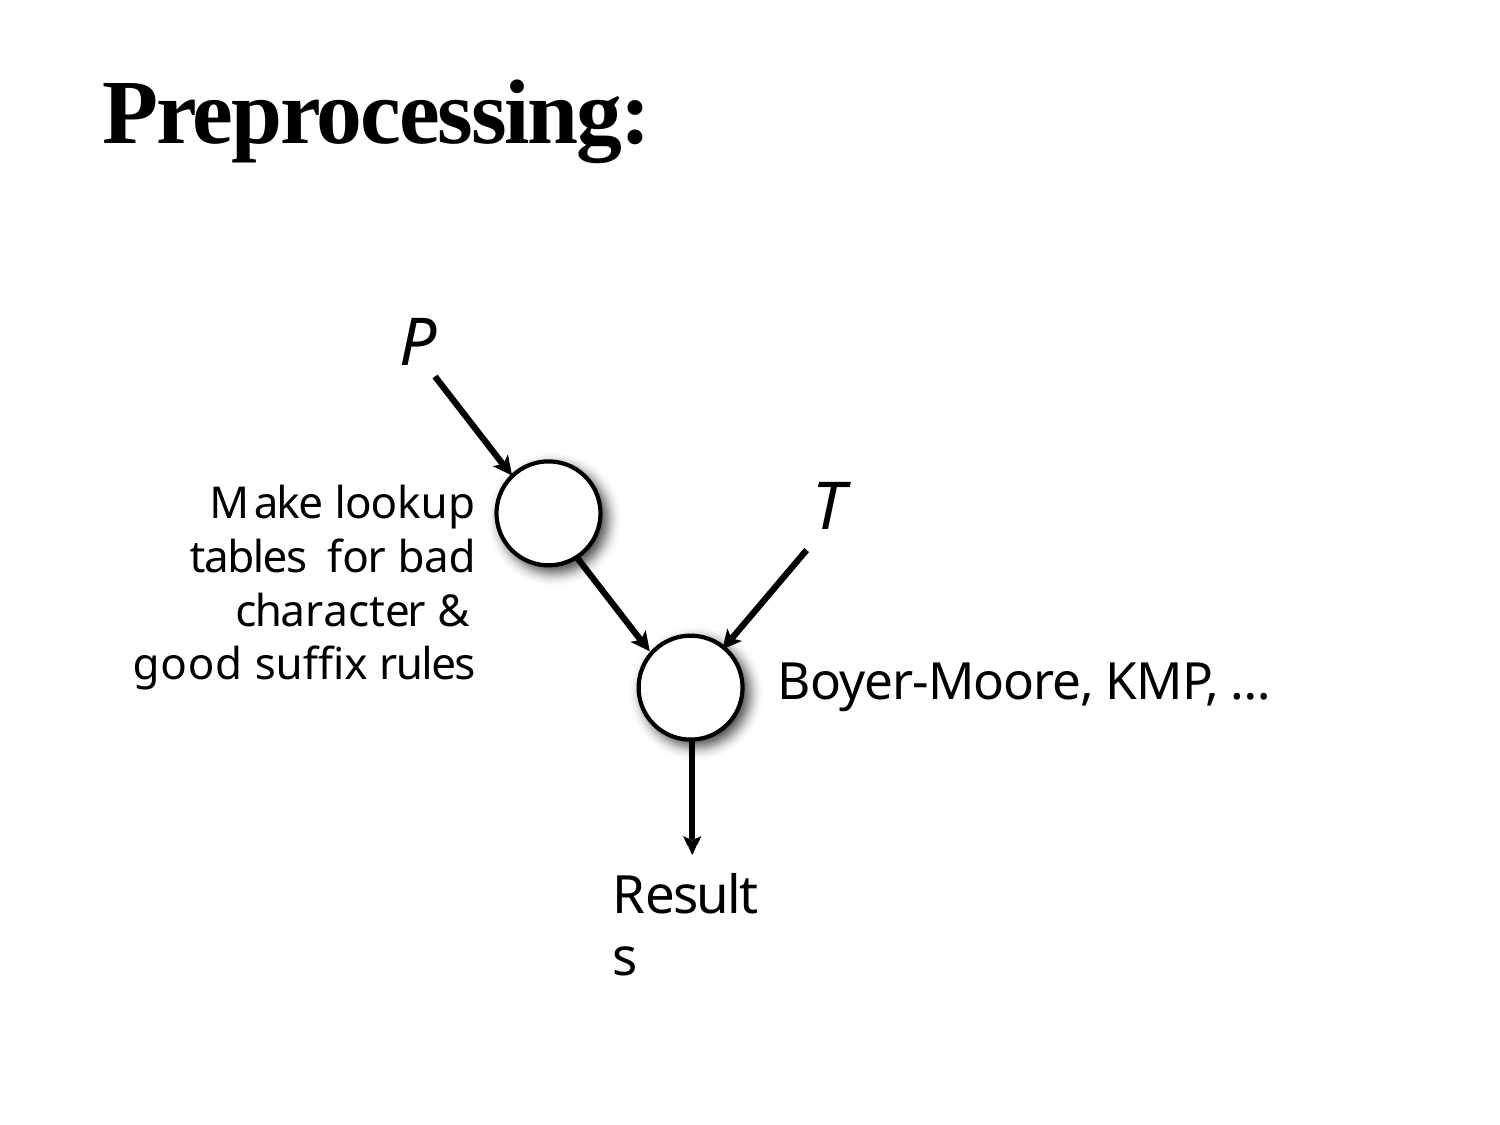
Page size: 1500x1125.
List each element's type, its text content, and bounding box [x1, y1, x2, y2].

text_box Boyer-Moore, KMP, … [776, 647, 1462, 710]
text_box Results [610, 862, 770, 987]
title Preprocessing: [101, 11, 874, 202]
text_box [432, 374, 809, 650]
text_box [570, 650, 766, 855]
text_box P [398, 297, 435, 379]
text_box T [811, 461, 846, 543]
text_box Make lookup tables for bad character & good suﬃx rules [115, 473, 476, 689]
